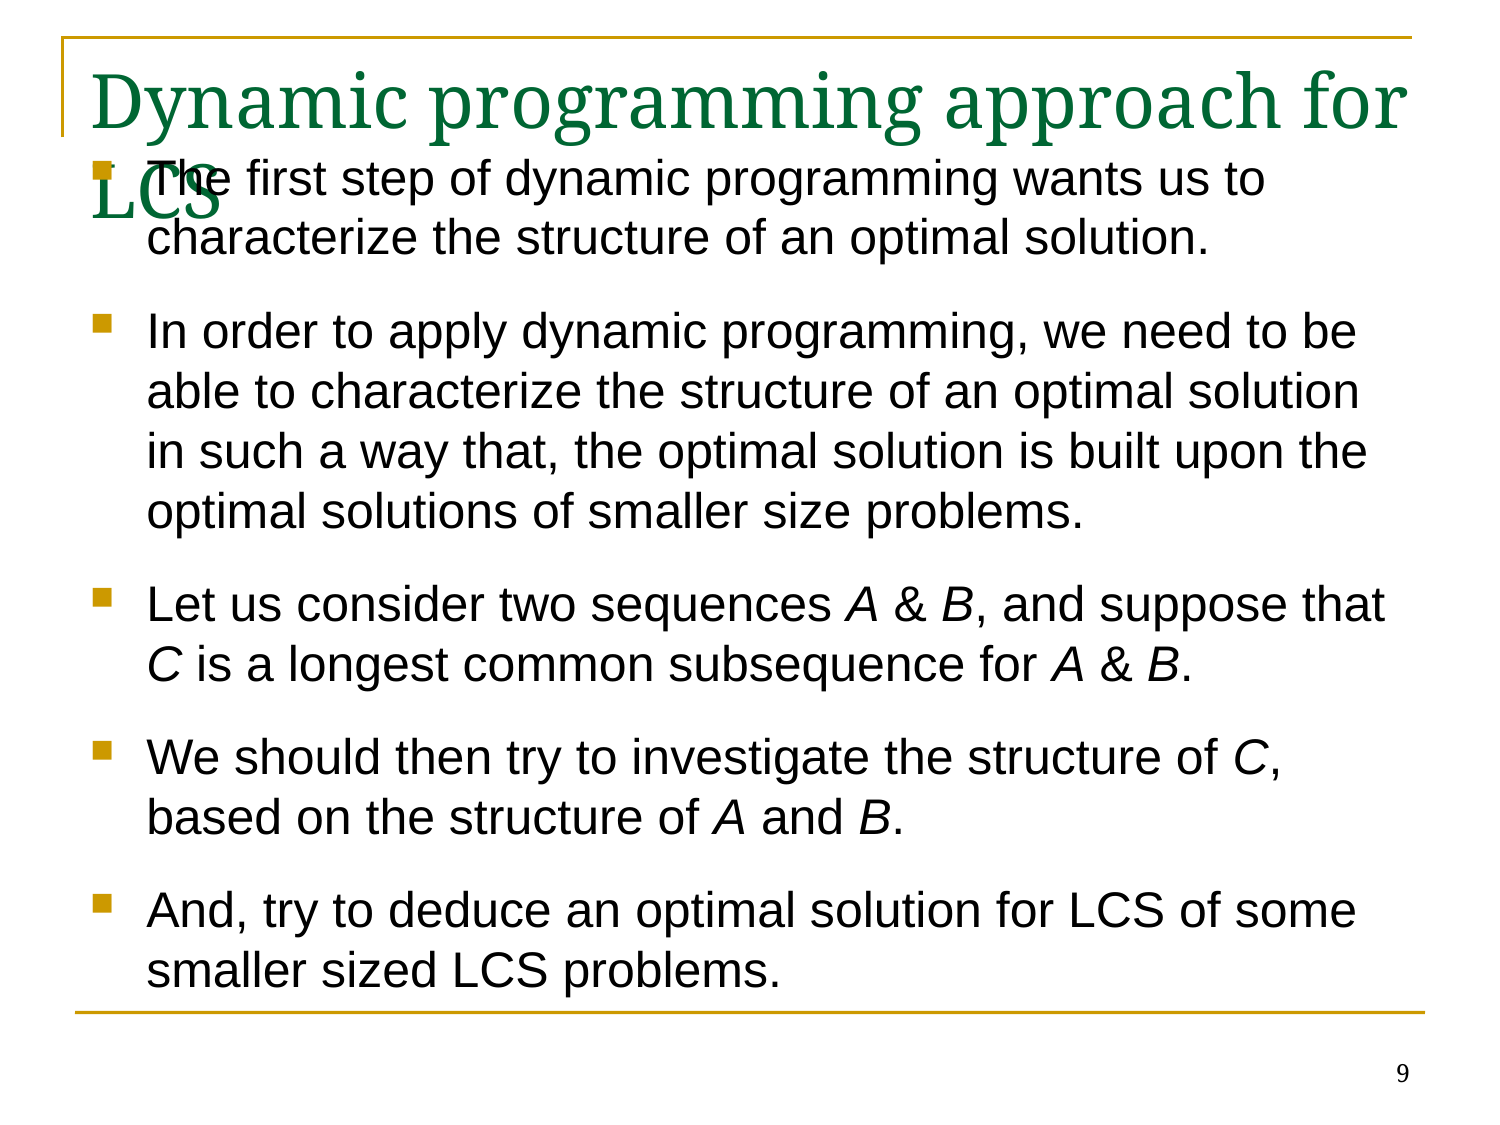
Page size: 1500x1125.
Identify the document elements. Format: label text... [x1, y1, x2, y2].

slide_number 9 [1074, 1023, 1426, 1100]
title Dynamic programming approach for LCS [75, 45, 1425, 137]
list The first step of dynamic programming wants us to characterize the structure of an optimal solution. In order to apply dynamic programming, we need to be able to characterize the structure of an optimal solution in such a way that, the optimal solution is built upon the optimal solutions of smaller size problems. Let us consider two sequences A & B, and suppose that C is a longest common subsequence for A & B. We should then try to investigate the structure of C, based on the structure of A and B. And, try to deduce an optimal solution for LCS of some smaller sized LCS problems. [75, 137, 1425, 881]
